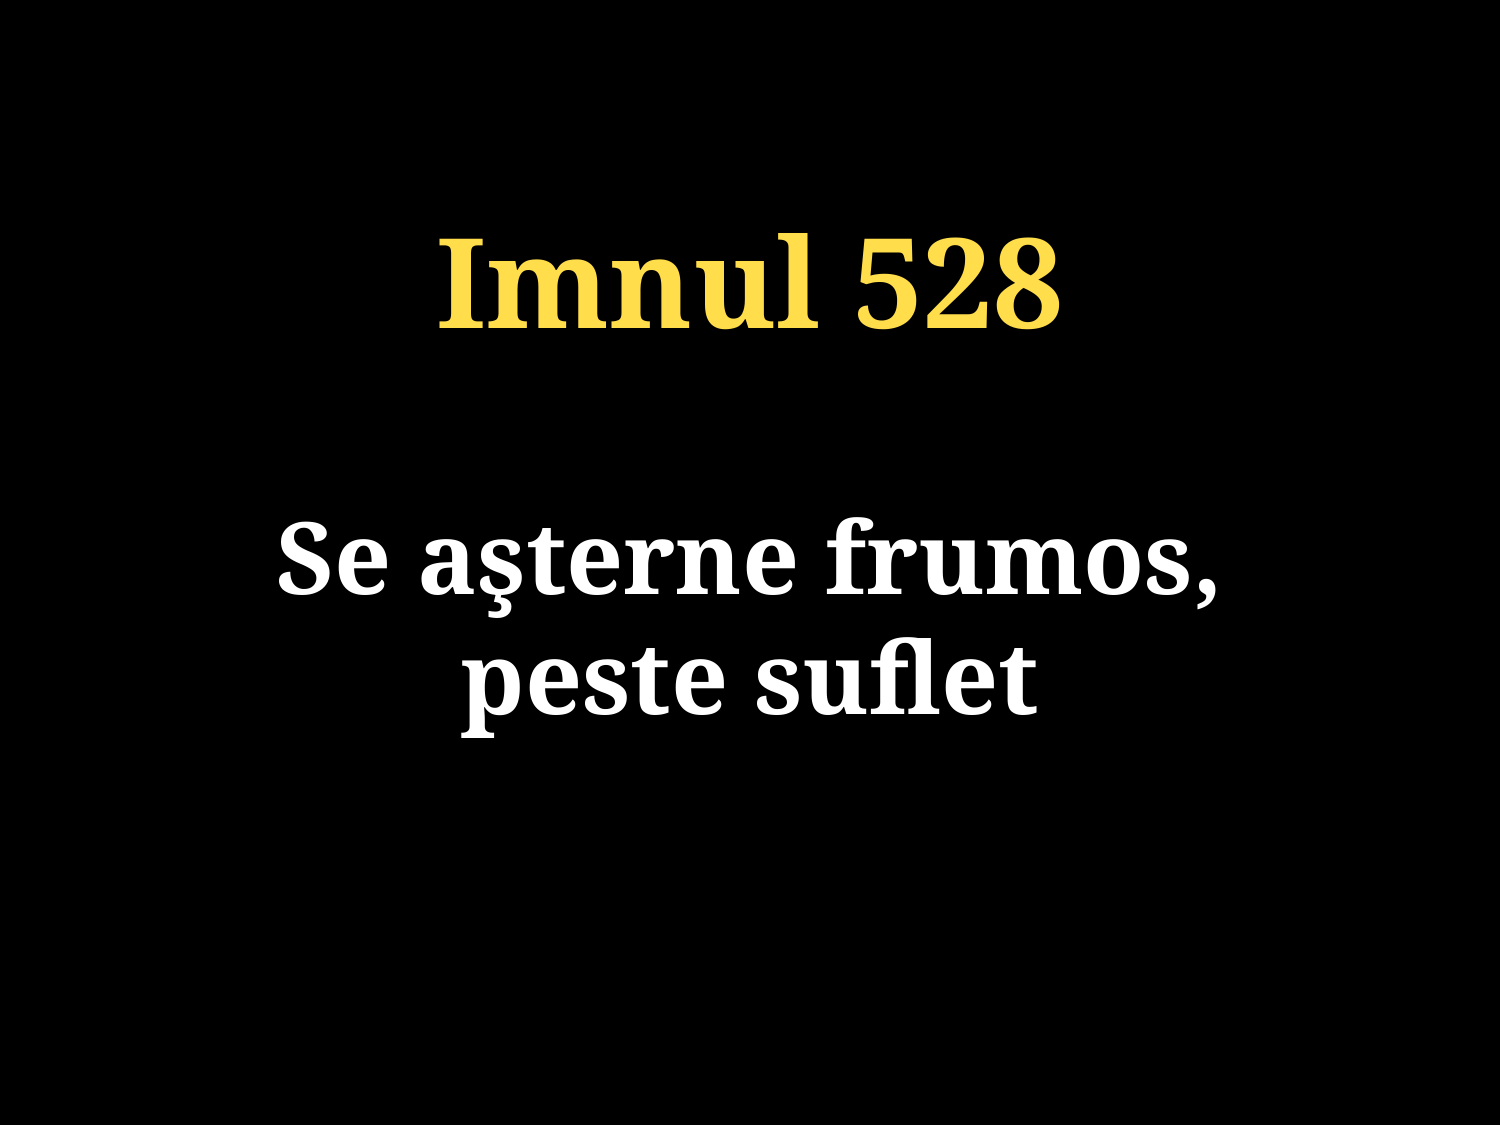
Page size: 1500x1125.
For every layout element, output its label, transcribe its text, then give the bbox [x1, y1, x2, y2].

text_box Imnul 528 [0, 195, 1500, 361]
text_box Se aşterne frumos, peste suflet [0, 487, 1500, 743]
